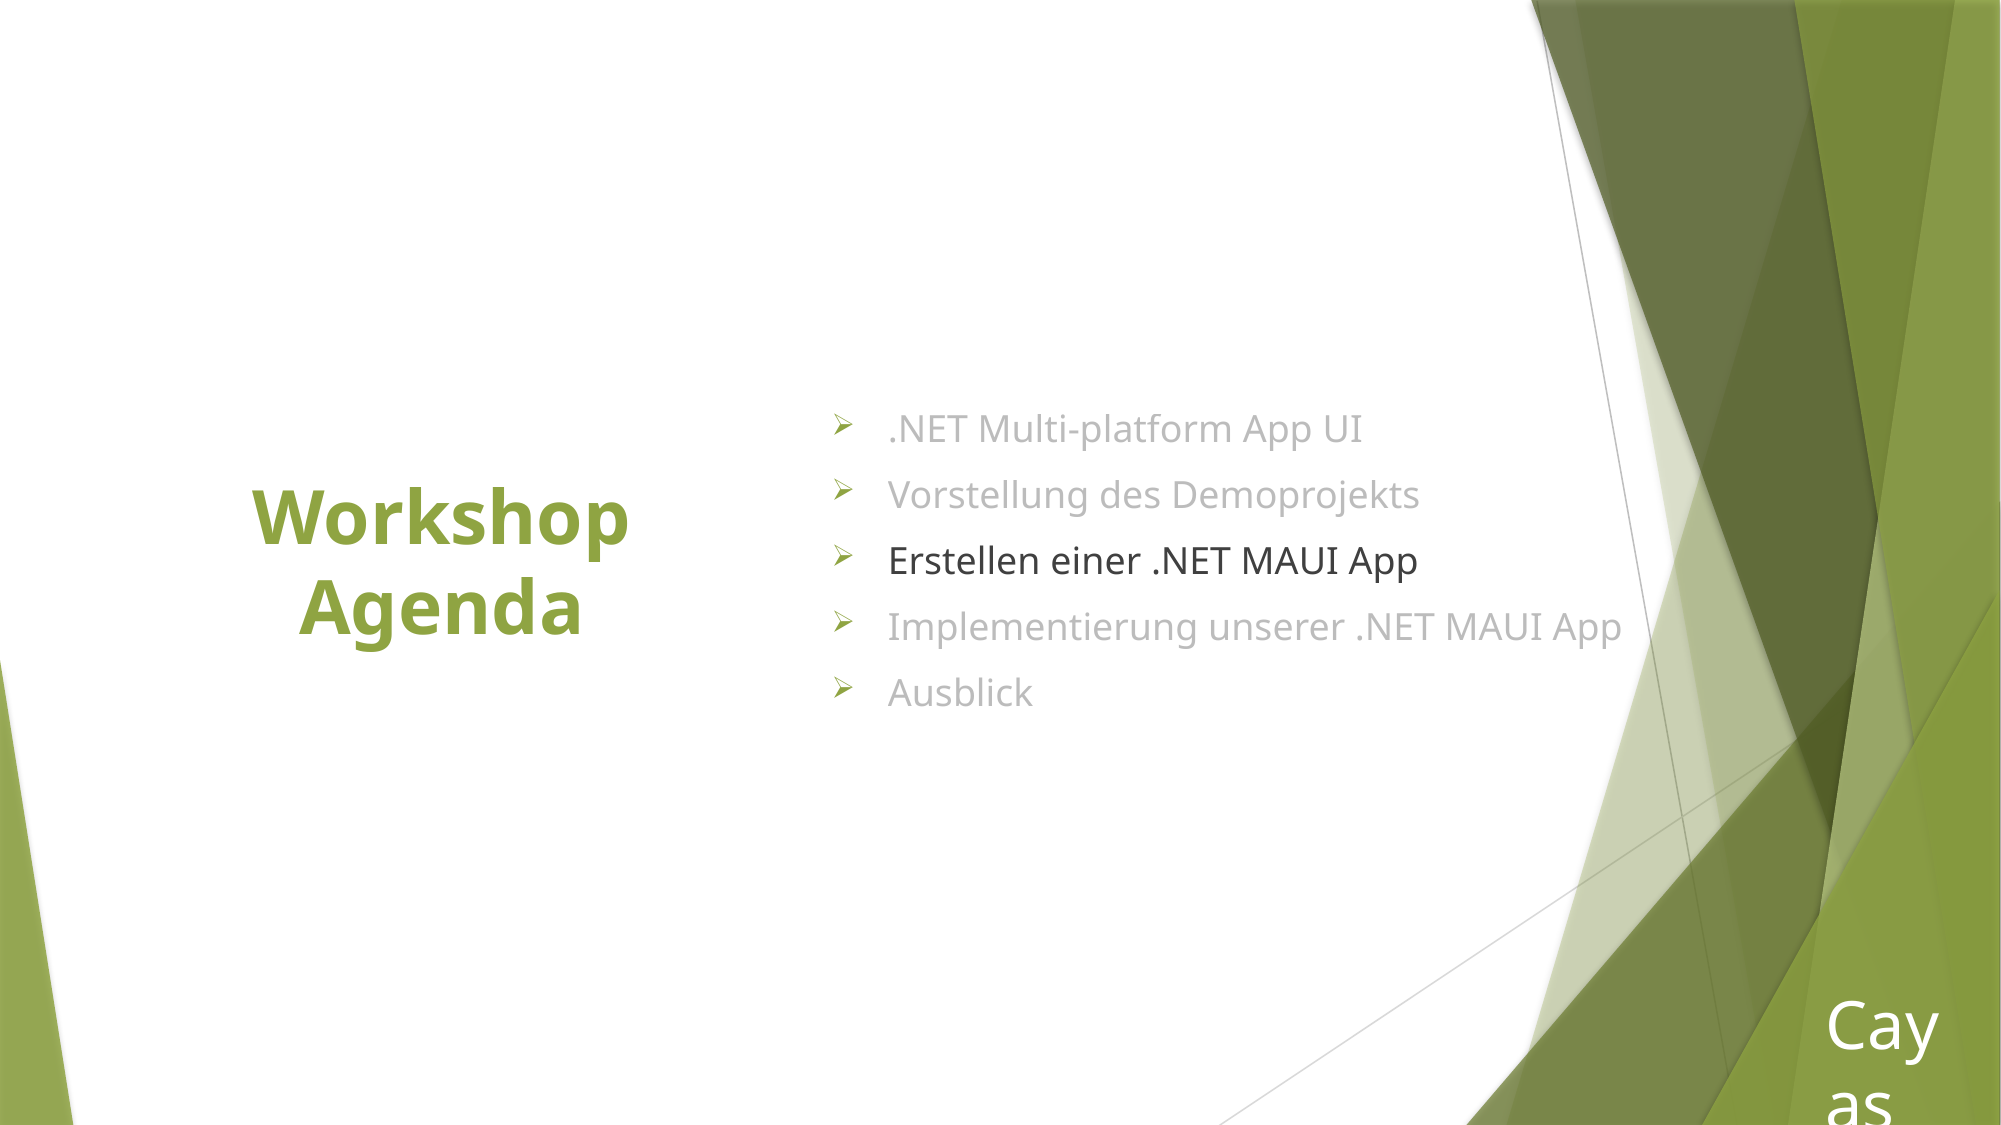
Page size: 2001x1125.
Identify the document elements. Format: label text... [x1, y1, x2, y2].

list .NET Multi-platform App UI Vorstellung des Demoprojekts Erstellen einer .NET MAUI App Implementierung unserer .NET MAUI App Ausblick [816, 181, 1857, 938]
title Workshop Agenda [171, 193, 713, 926]
text_box Cayas [1810, 975, 1991, 1125]
